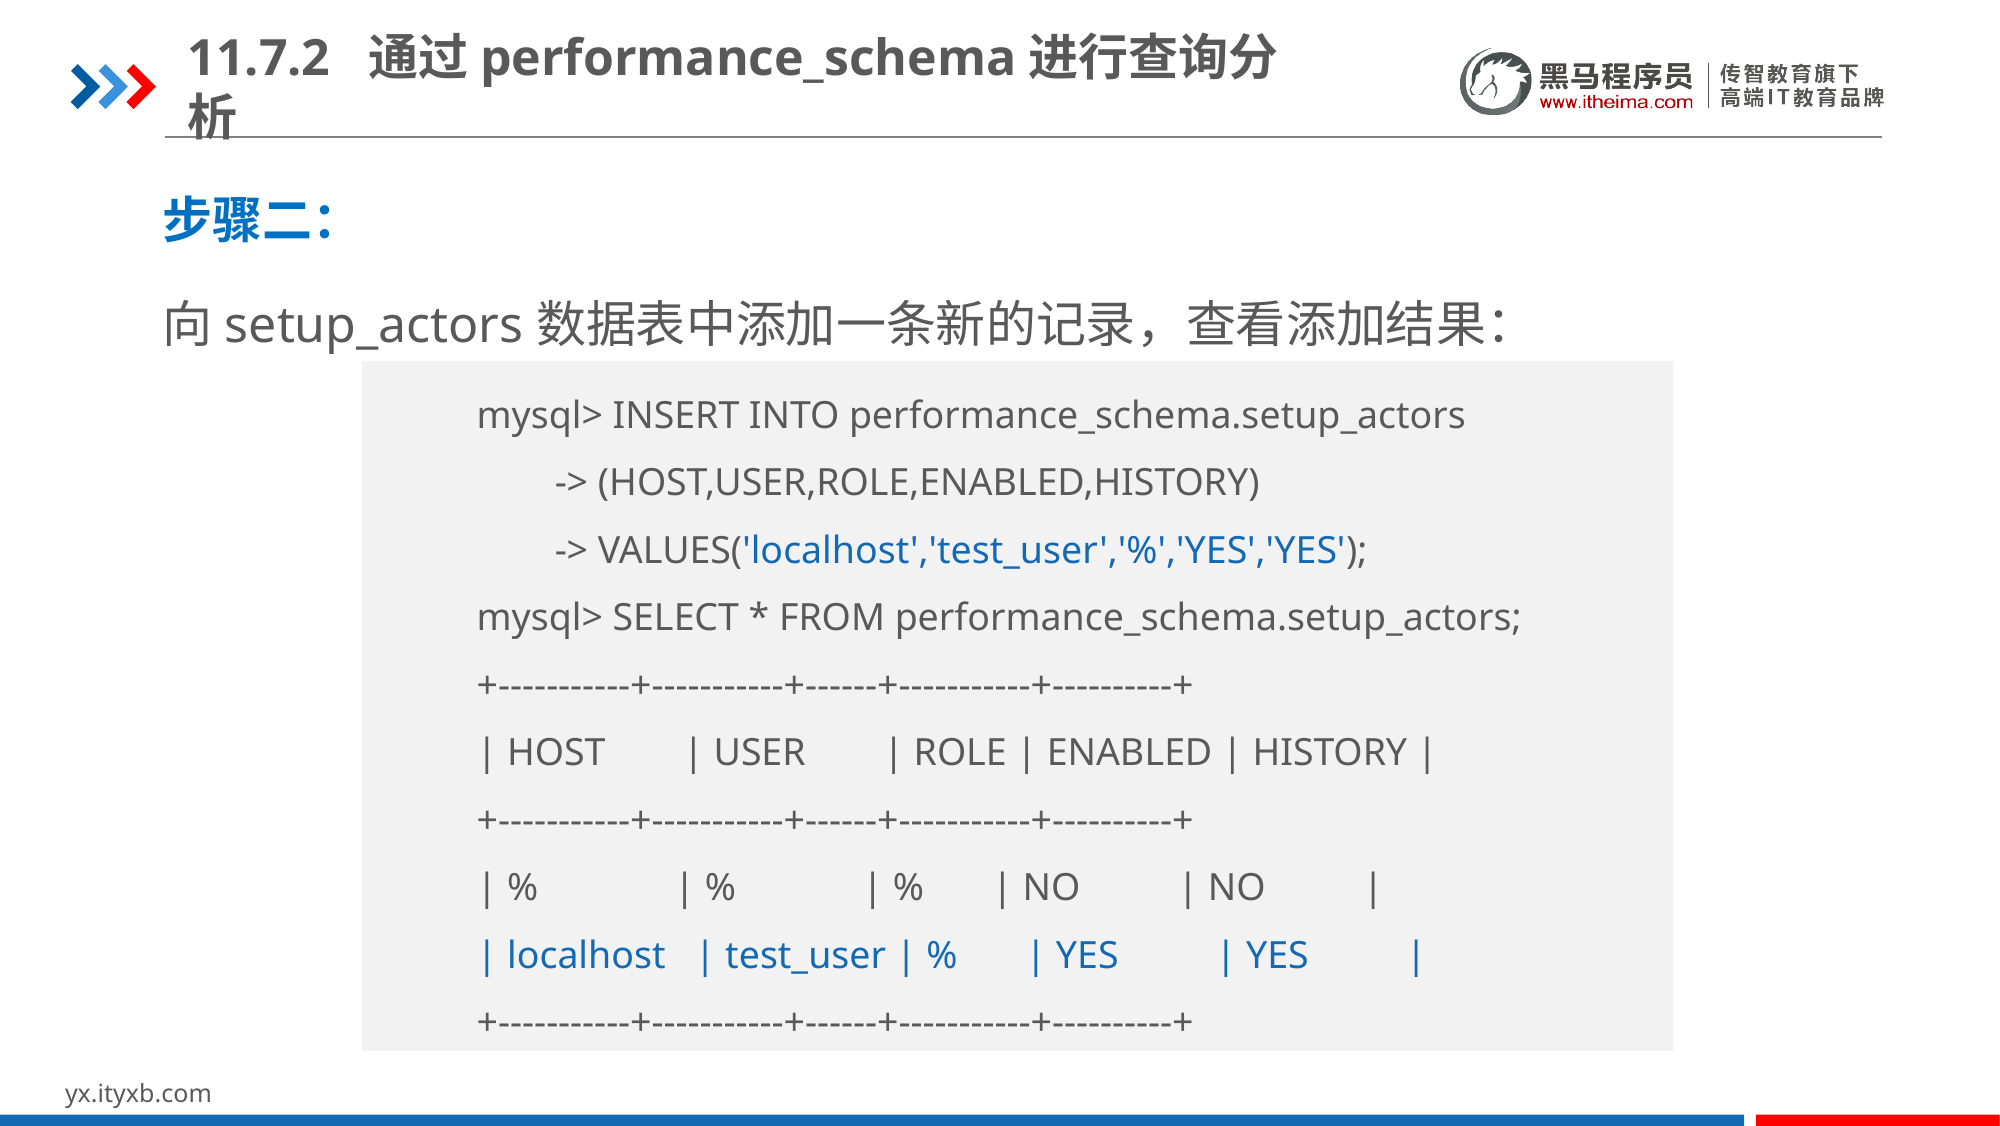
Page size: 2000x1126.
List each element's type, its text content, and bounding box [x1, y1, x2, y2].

text_box 步骤二： [148, 180, 894, 255]
picture [1460, 48, 1887, 115]
text_box 11.7.2 通过performance_schema进行查询分析 [187, 43, 1319, 127]
text_box mysql> INSERT INTO performance_schema.setup_actors -> (HOST,USER,ROLE,ENABLED,HISTORY) -> VALUES('localhost','test_user','%','YES','YES'); mysql> SELECT * FROM performance_schema.setup_actors; +-----------+-----------+------+-----------+----------+ | HOST | USER | ROLE | ENABLED | HISTORY | +-----------+-----------+------+-----------+----------+ | % | % | % | NO | NO | | localhost | test_user | % | YES | YES | +-----------+-----------+------+-----------+----------+ [361, 361, 1674, 1051]
text_box 向setup_actors数据表中添加一条新的记录，查看添加结果： [148, 255, 1865, 361]
